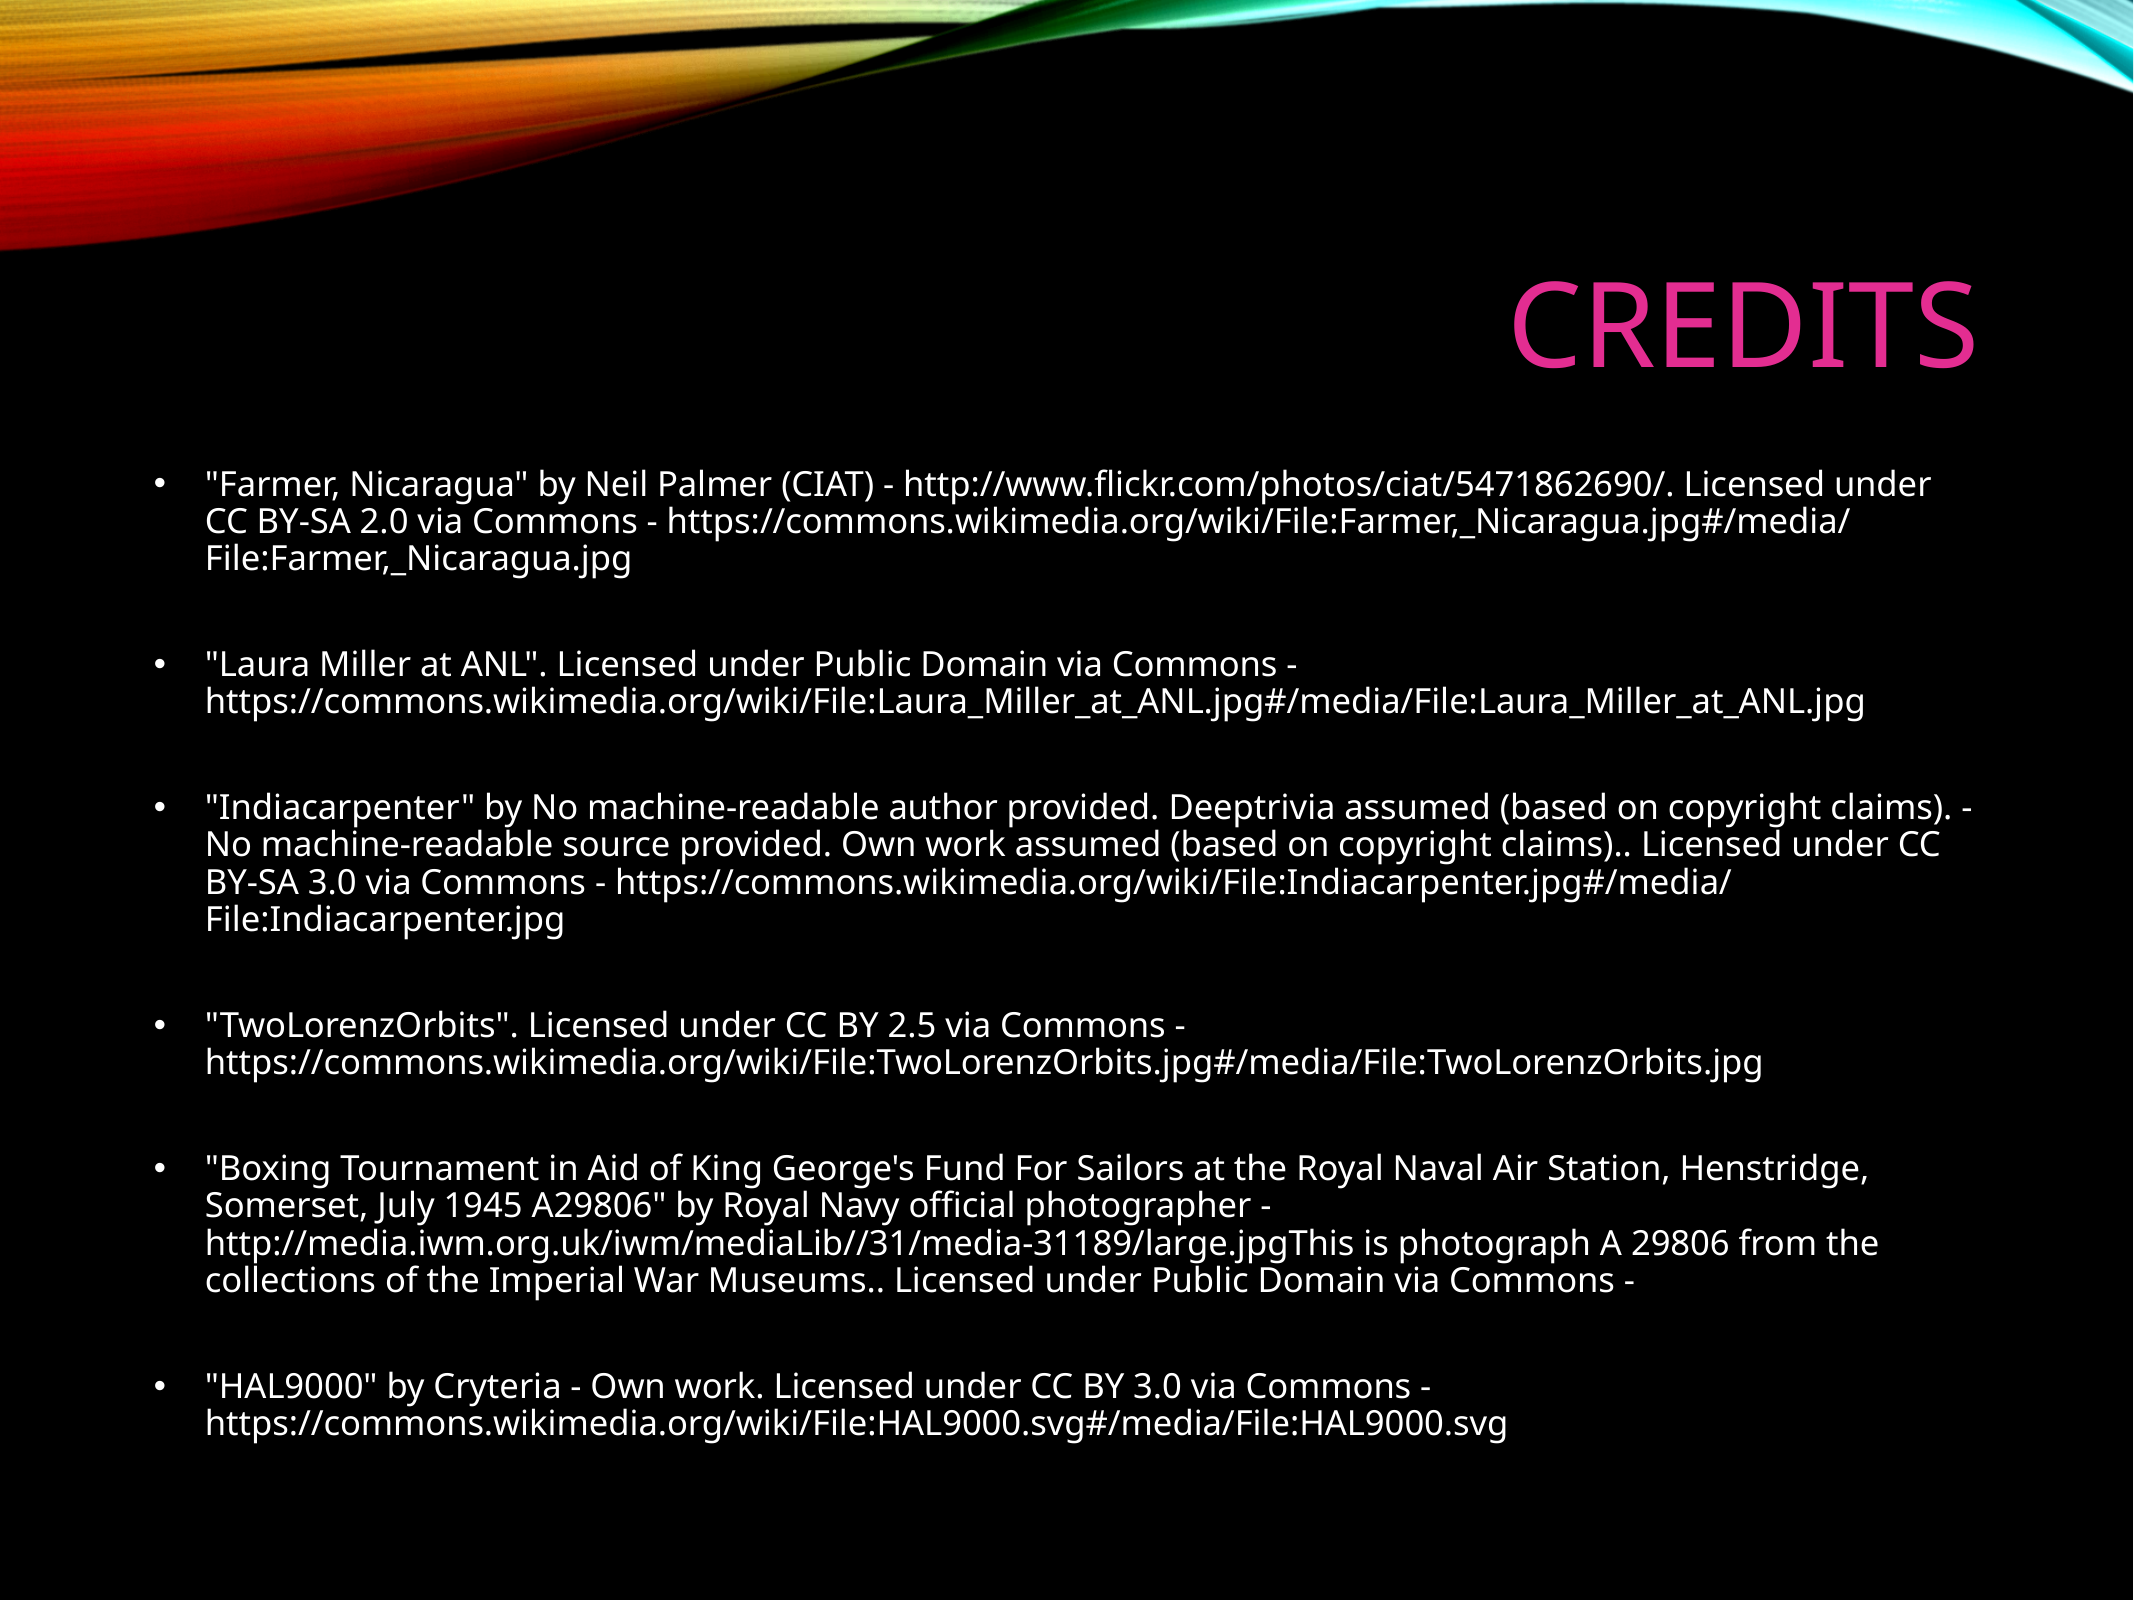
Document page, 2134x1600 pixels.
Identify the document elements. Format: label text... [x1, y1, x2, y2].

title CREDITS [506, 178, 1995, 458]
list "Farmer, Nicaragua" by Neil Palmer (CIAT) - http://www.flickr.com/photos/ciat/5471862690/. Licensed under CC BY-SA 2.0 via Commons - https://commons.wikimedia.org/wiki/File:Farmer,_Nicaragua.jpg#/media/File:Farmer,_Nicaragua.jpg "Laura Miller at ANL". Licensed under Public Domain via Commons - https://commons.wikimedia.org/wiki/File:Laura_Miller_at_ANL.jpg#/media/File:Laura_Miller_at_ANL.jpg "Indiacarpenter" by No machine-readable author provided. Deeptrivia assumed (based on copyright claims). - No machine-readable source provided. Own work assumed (based on copyright claims).. Licensed under CC BY-SA 3.0 via Commons - https://commons.wikimedia.org/wiki/File:Indiacarpenter.jpg#/media/File:Indiacarpenter.jpg "TwoLorenzOrbits". Licensed under CC BY 2.5 via Commons - https://commons.wikimedia.org/wiki/File:TwoLorenzOrbits.jpg#/media/File:TwoLorenzOrbits.jpg "Boxing Tournament in Aid of King George's Fund For Sailors at the Royal Naval Air Station, Henstridge, Somerset, July 1945 A29806" by Royal Navy official photographer - http://media.iwm.org.uk/iwm/mediaLib//31/media-31189/large.jpgThis is photograph A 29806 from the collections of the Imperial War Museums.. Licensed under Public Domain via Commons - "HAL9000" by Cryteria - Own work. Licensed under CC BY 3.0 via Commons - https://commons.wikimedia.org/wiki/File:HAL9000.svg#/media/File:HAL9000.svg [138, 458, 1995, 1462]
picture [0, 0, 2134, 253]
